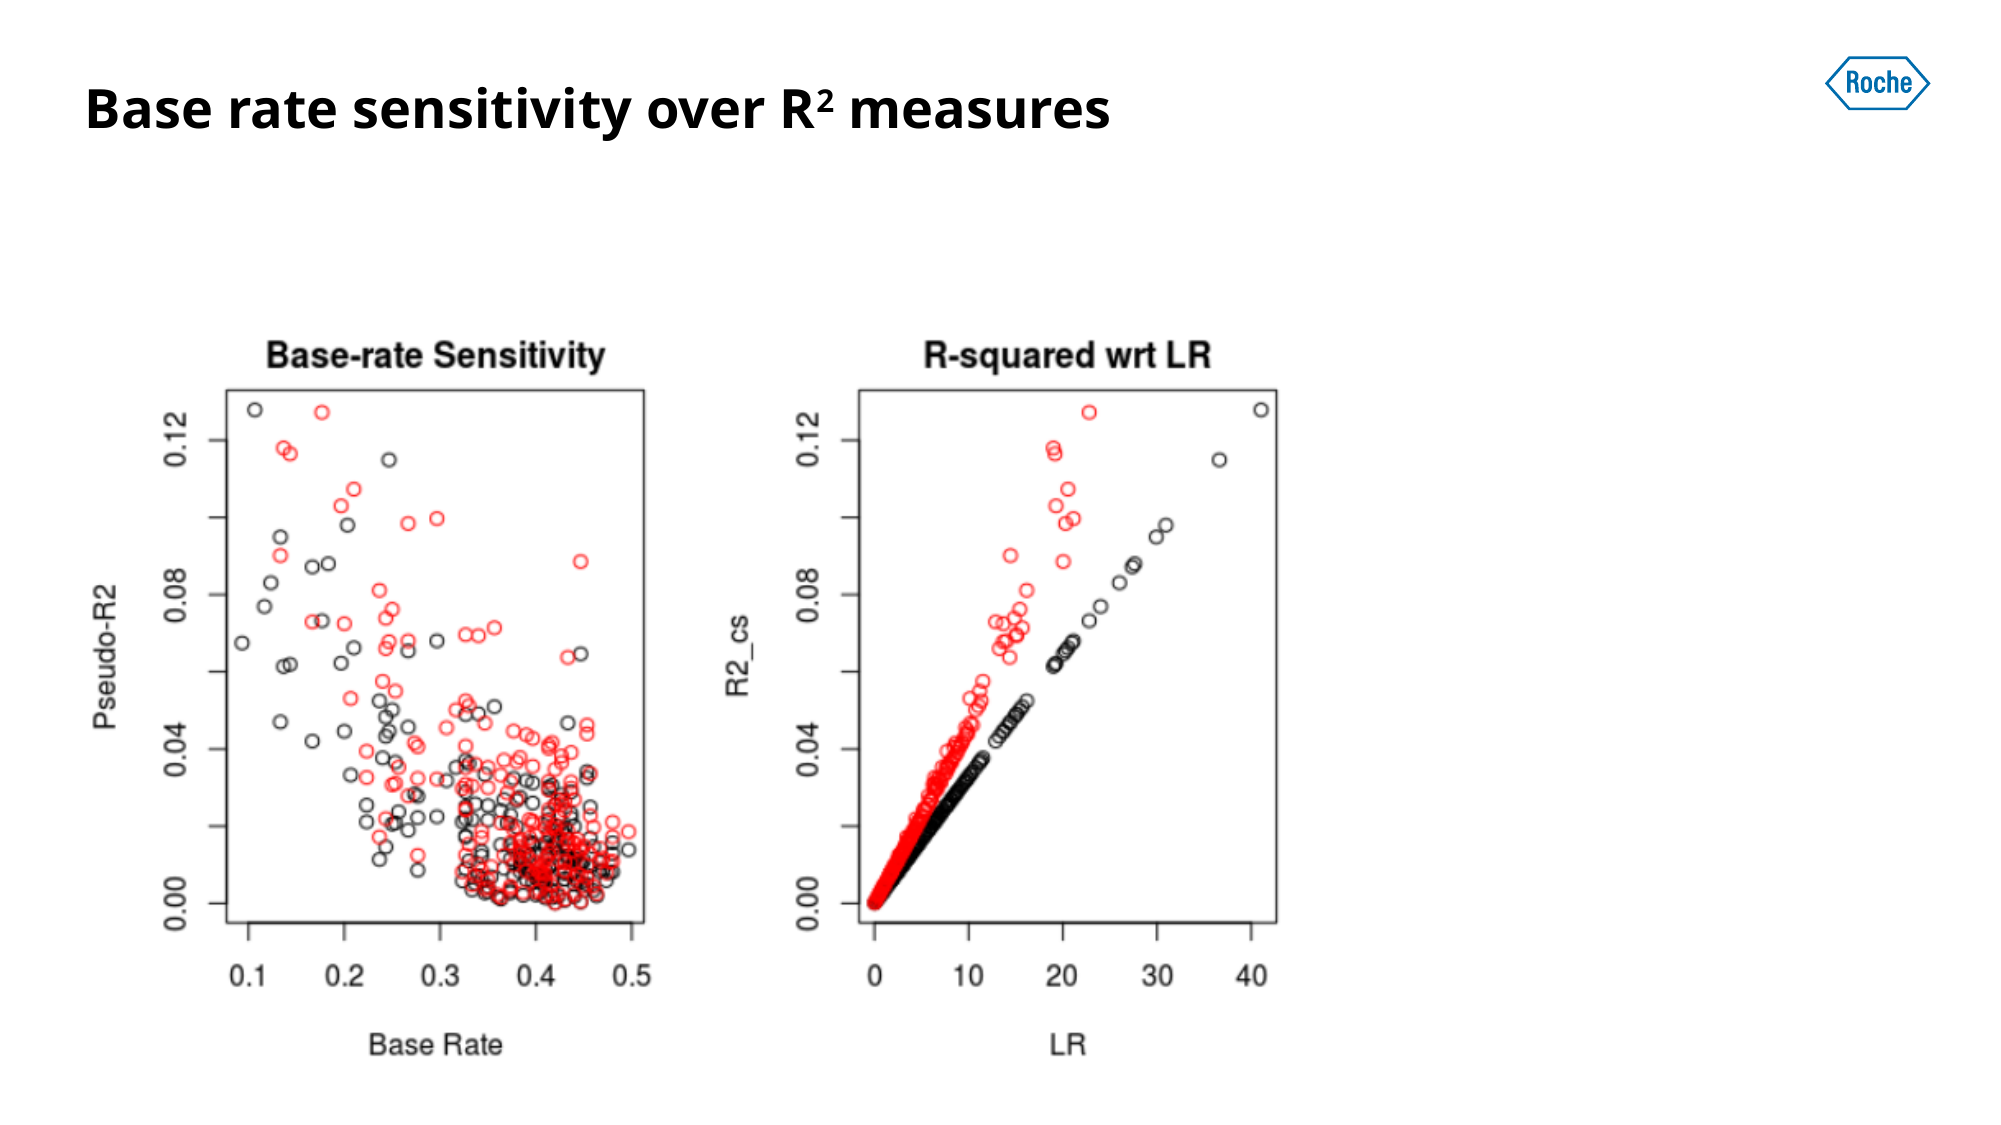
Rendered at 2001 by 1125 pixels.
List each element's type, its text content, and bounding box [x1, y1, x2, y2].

picture [88, 324, 1358, 1071]
title Base rate sensitivity over R2 measures [84, 74, 1696, 290]
